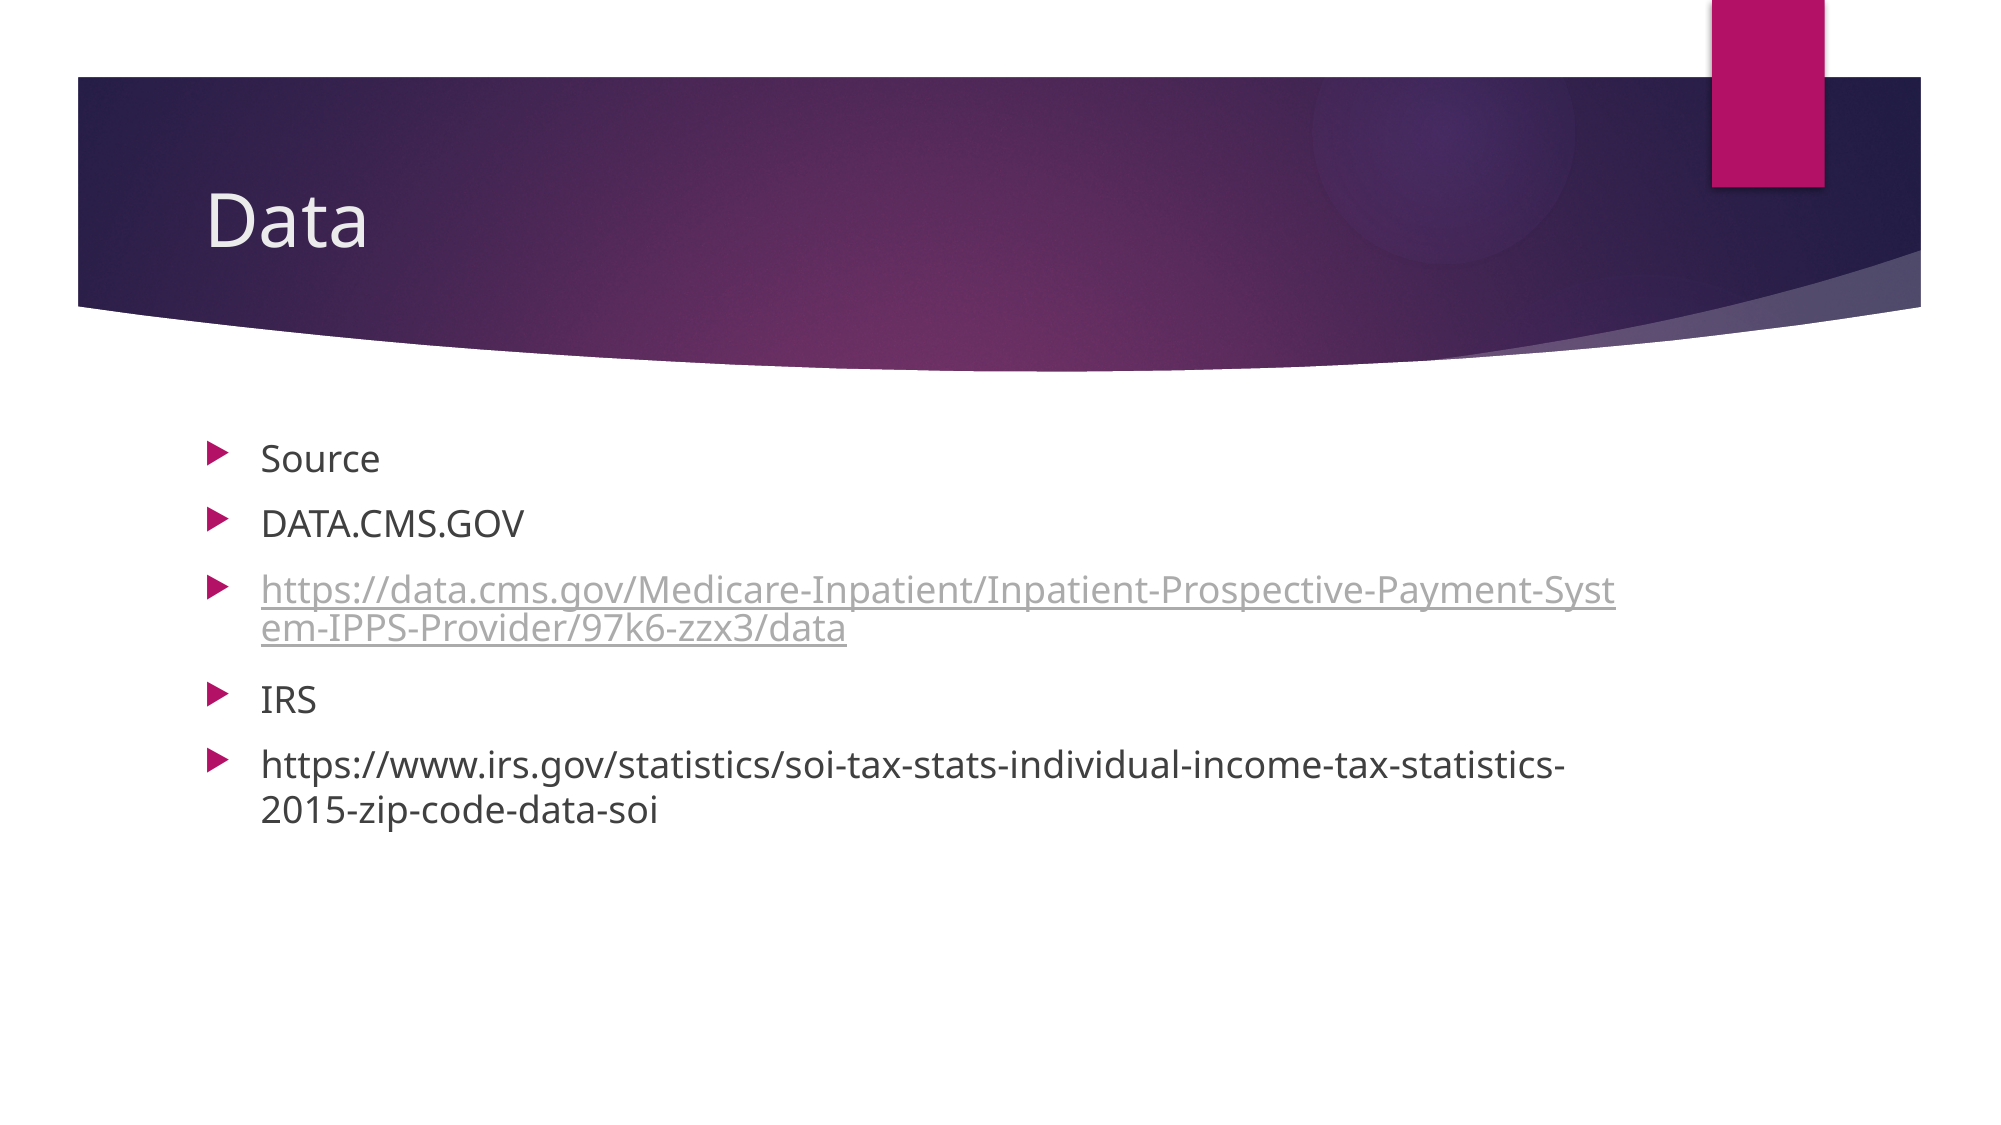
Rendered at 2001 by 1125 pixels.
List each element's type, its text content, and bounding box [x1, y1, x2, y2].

title Data [189, 159, 1627, 276]
list Source DATA.CMS.GOV https://data.cms.gov/Medicare-Inpatient/Inpatient-Prospective-Payment-System-IPPS-Provider/97k6-zzx3/data IRS https://www.irs.gov/statistics/soi-tax-stats-individual-income-tax-statistics-2015-zip-code-data-soi [189, 427, 1638, 988]
